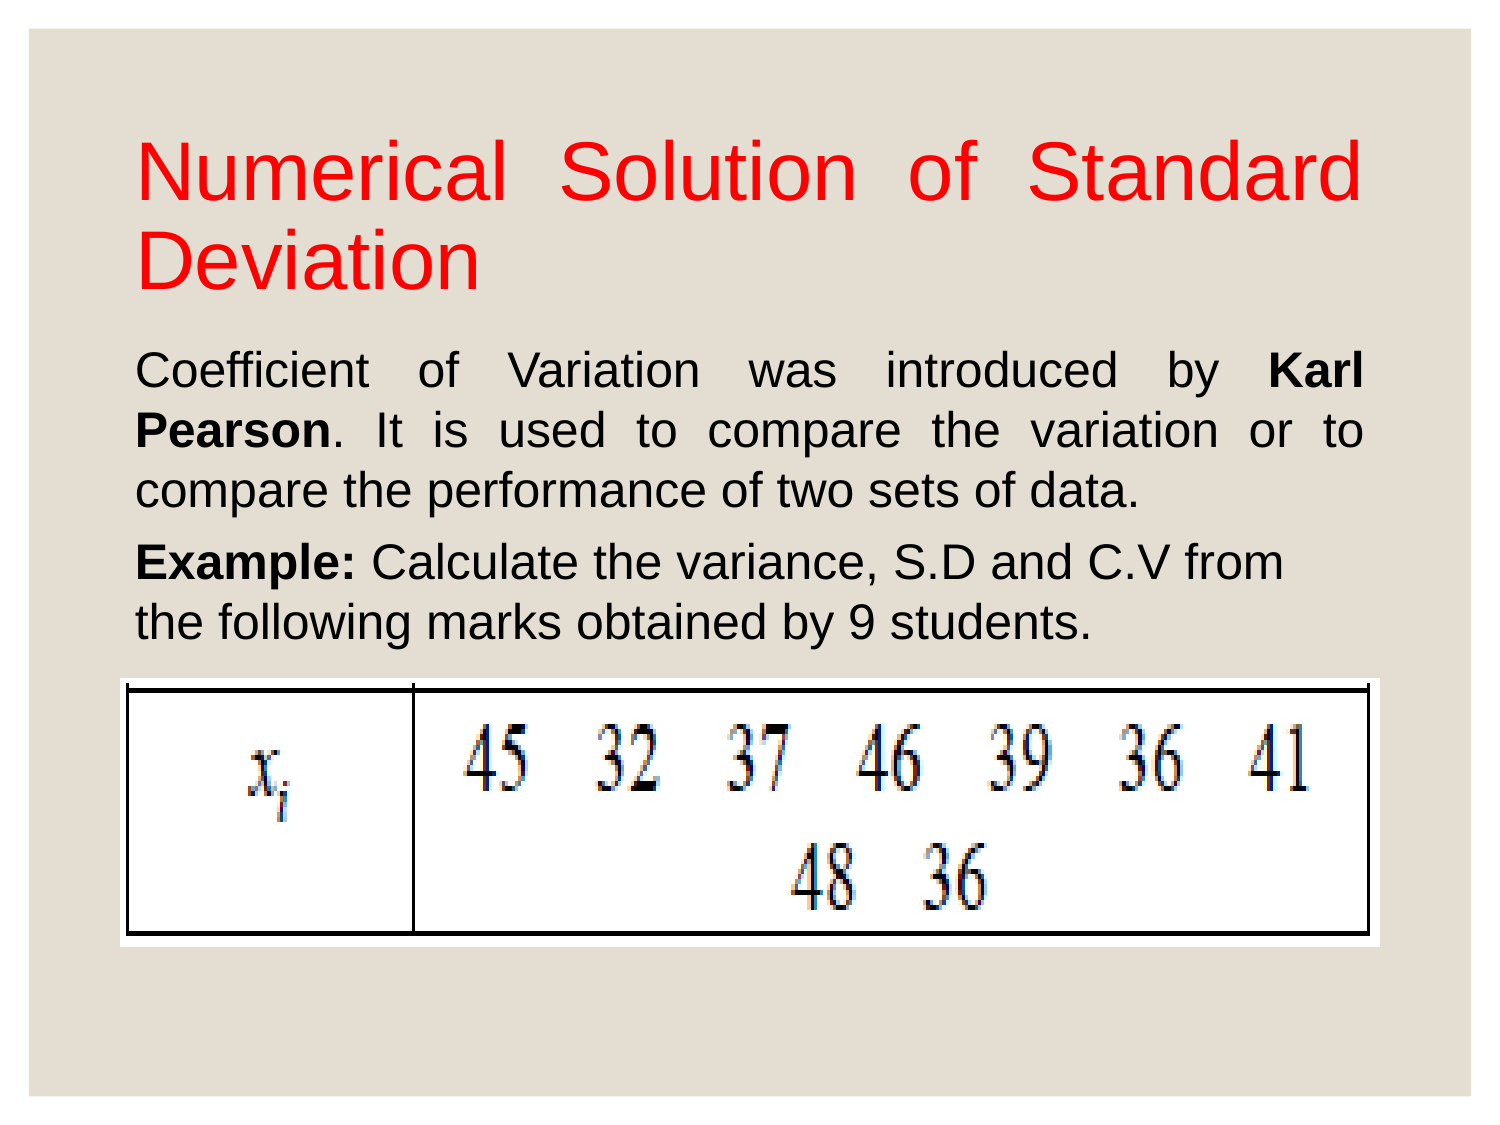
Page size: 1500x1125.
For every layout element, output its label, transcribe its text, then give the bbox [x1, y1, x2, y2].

picture [119, 678, 1380, 947]
title Numerical Solution of Standard Deviation [120, 105, 1380, 330]
text_box Example: Calculate the variance, S.D and C.V from the following marks obtained by 9 students. [119, 521, 1380, 657]
text_box Coefficient of Variation was introduced by Karl Pearson. It is used to compare the variation or to compare the performance of two sets of data. [119, 330, 1380, 521]
